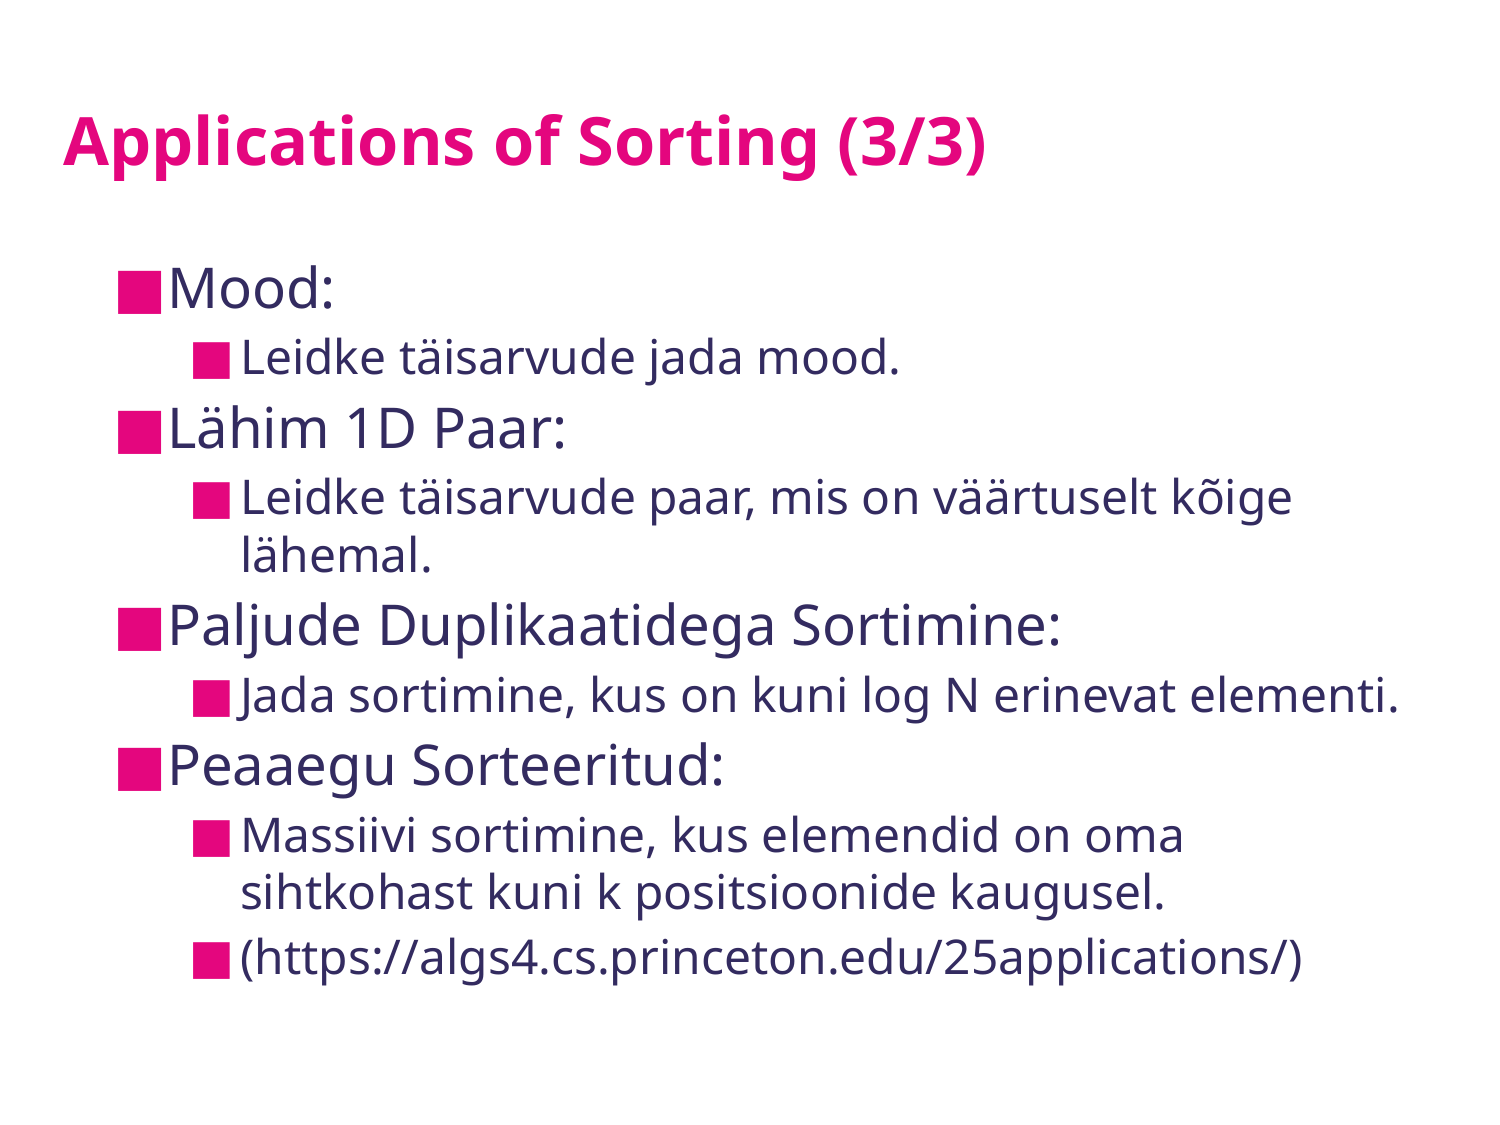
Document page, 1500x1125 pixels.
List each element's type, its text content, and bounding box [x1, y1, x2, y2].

title Applications of Sorting (3/3) [48, 45, 1399, 233]
list Mood: Leidke täisarvude jada mood. Lähim 1D Paar: Leidke täisarvude paar, mis on väärtuselt kõige lähemal. Paljude Duplikaatidega Sortimine: Jada sortimine, kus on kuni log N erinevat elementi. Peaaegu Sorteeritud: Massiivi sortimine, kus elemendid on oma sihtkohast kuni k positsioonide kaugusel. (https://algs4.cs.princeton.edu/25applications/) [75, 244, 1425, 987]
